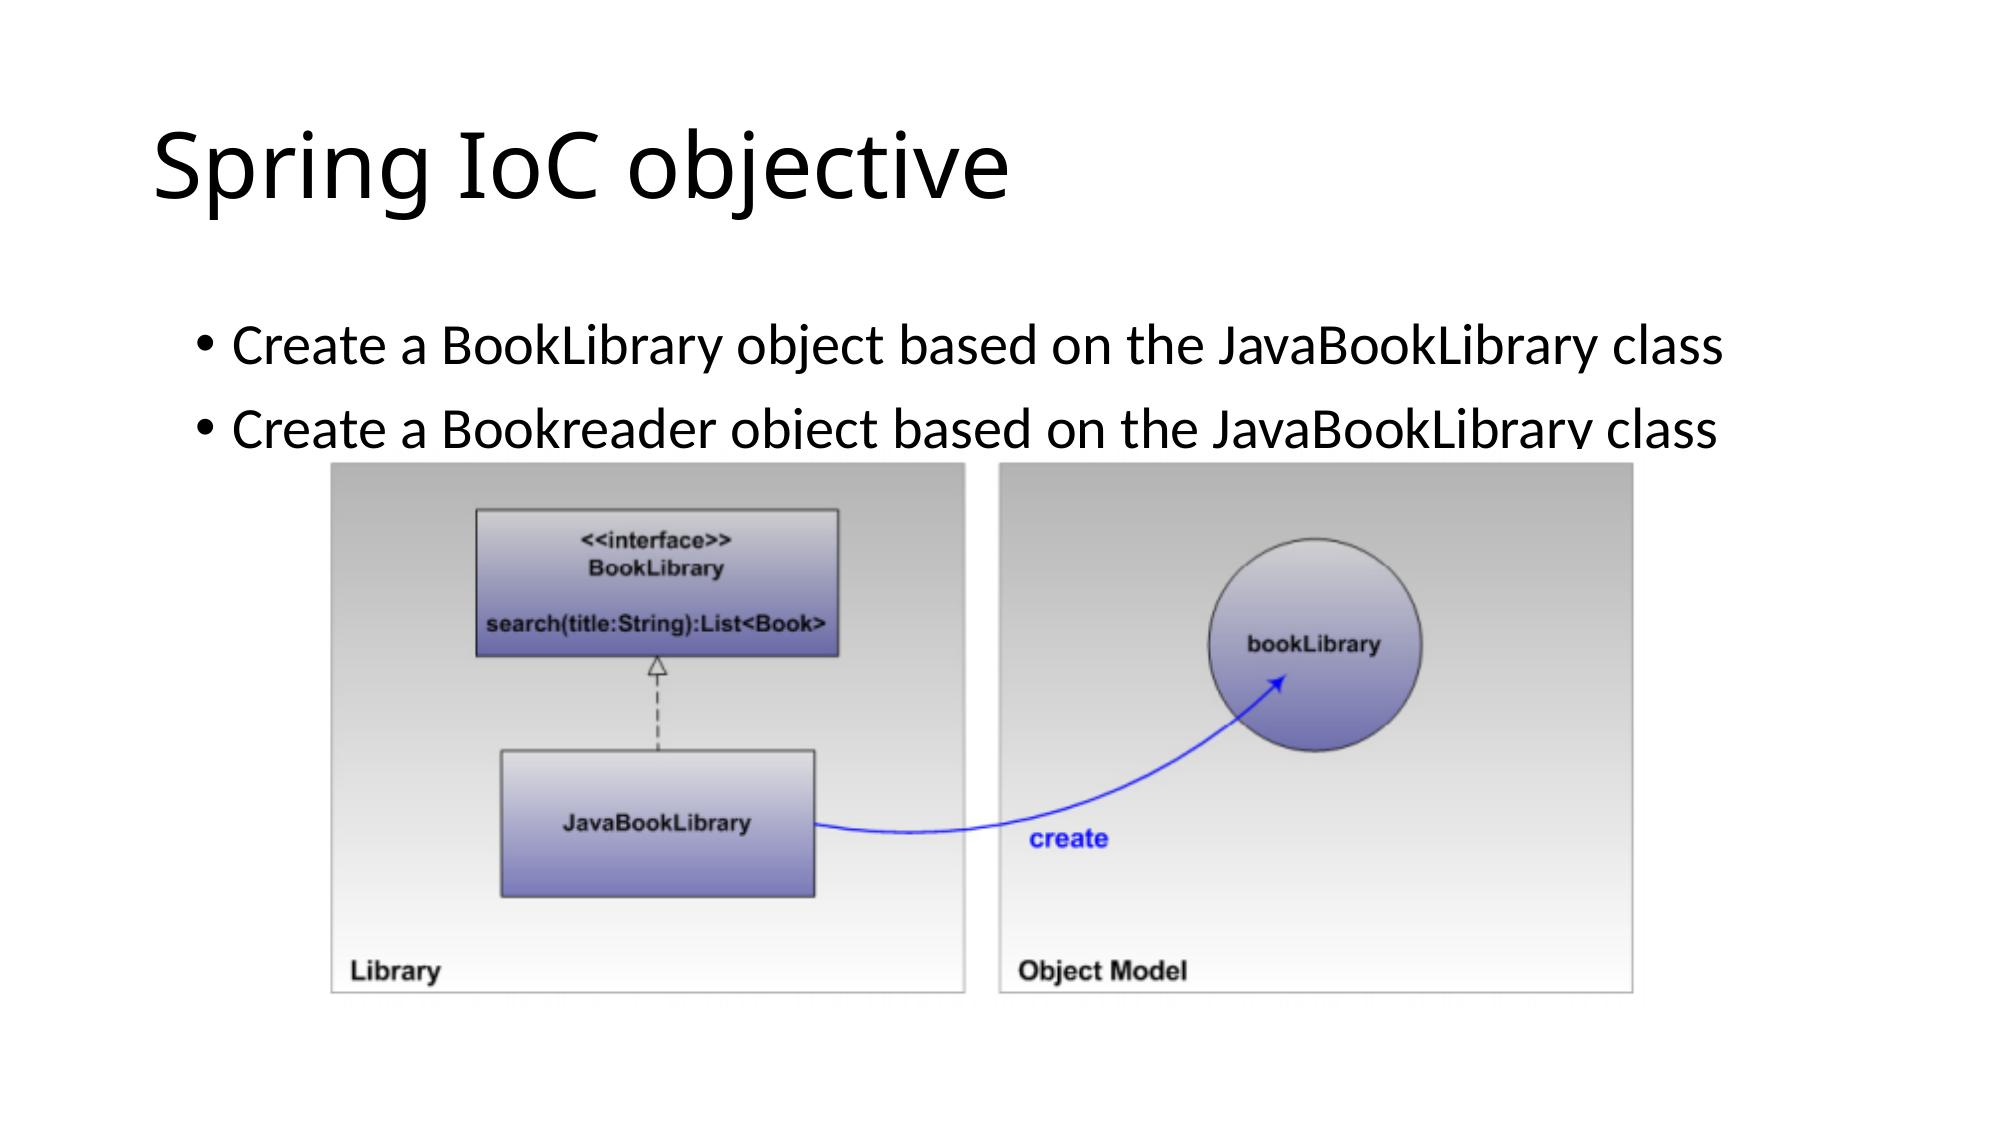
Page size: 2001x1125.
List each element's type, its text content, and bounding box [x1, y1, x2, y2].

title Spring IoC objective [137, 59, 1863, 278]
picture [321, 449, 1646, 1008]
list Create a BookLibrary object based on the JavaBookLibrary class Create a Bookreader object based on the JavaBookLibrary class [180, 306, 1905, 512]
